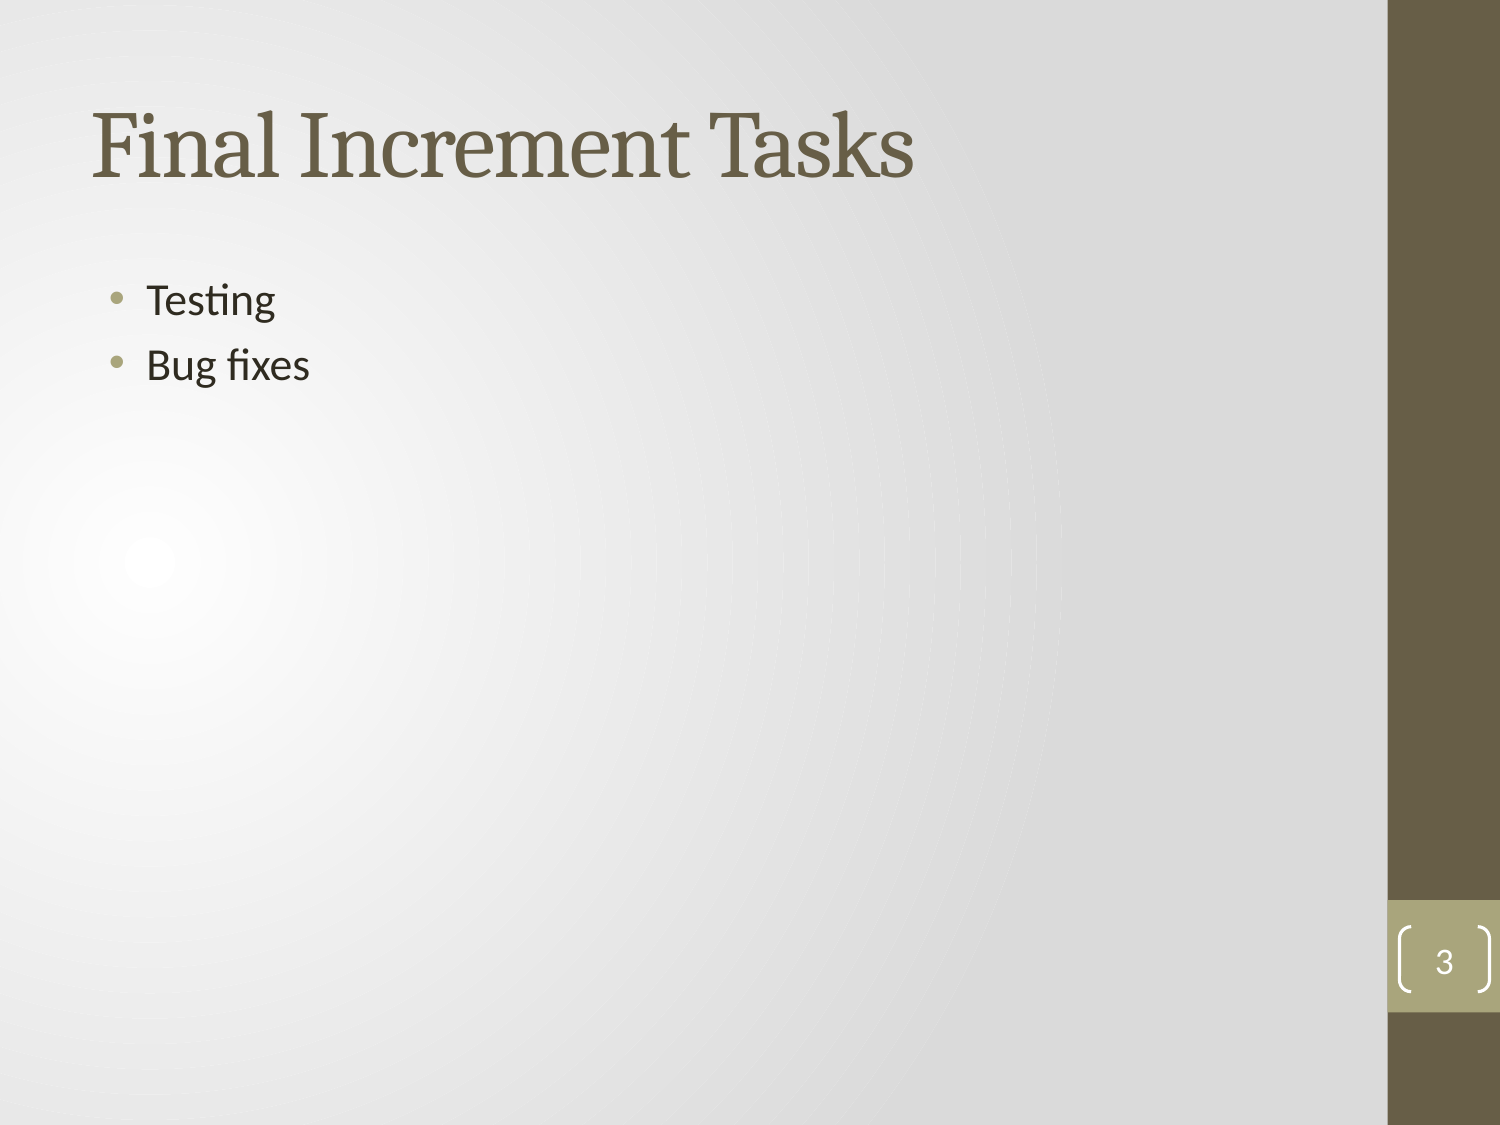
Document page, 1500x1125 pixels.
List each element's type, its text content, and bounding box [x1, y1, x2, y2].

list Testing Bug fixes [75, 262, 1325, 1050]
slide_number 3 [1397, 925, 1492, 994]
title Final Increment Tasks [75, 45, 1325, 233]
